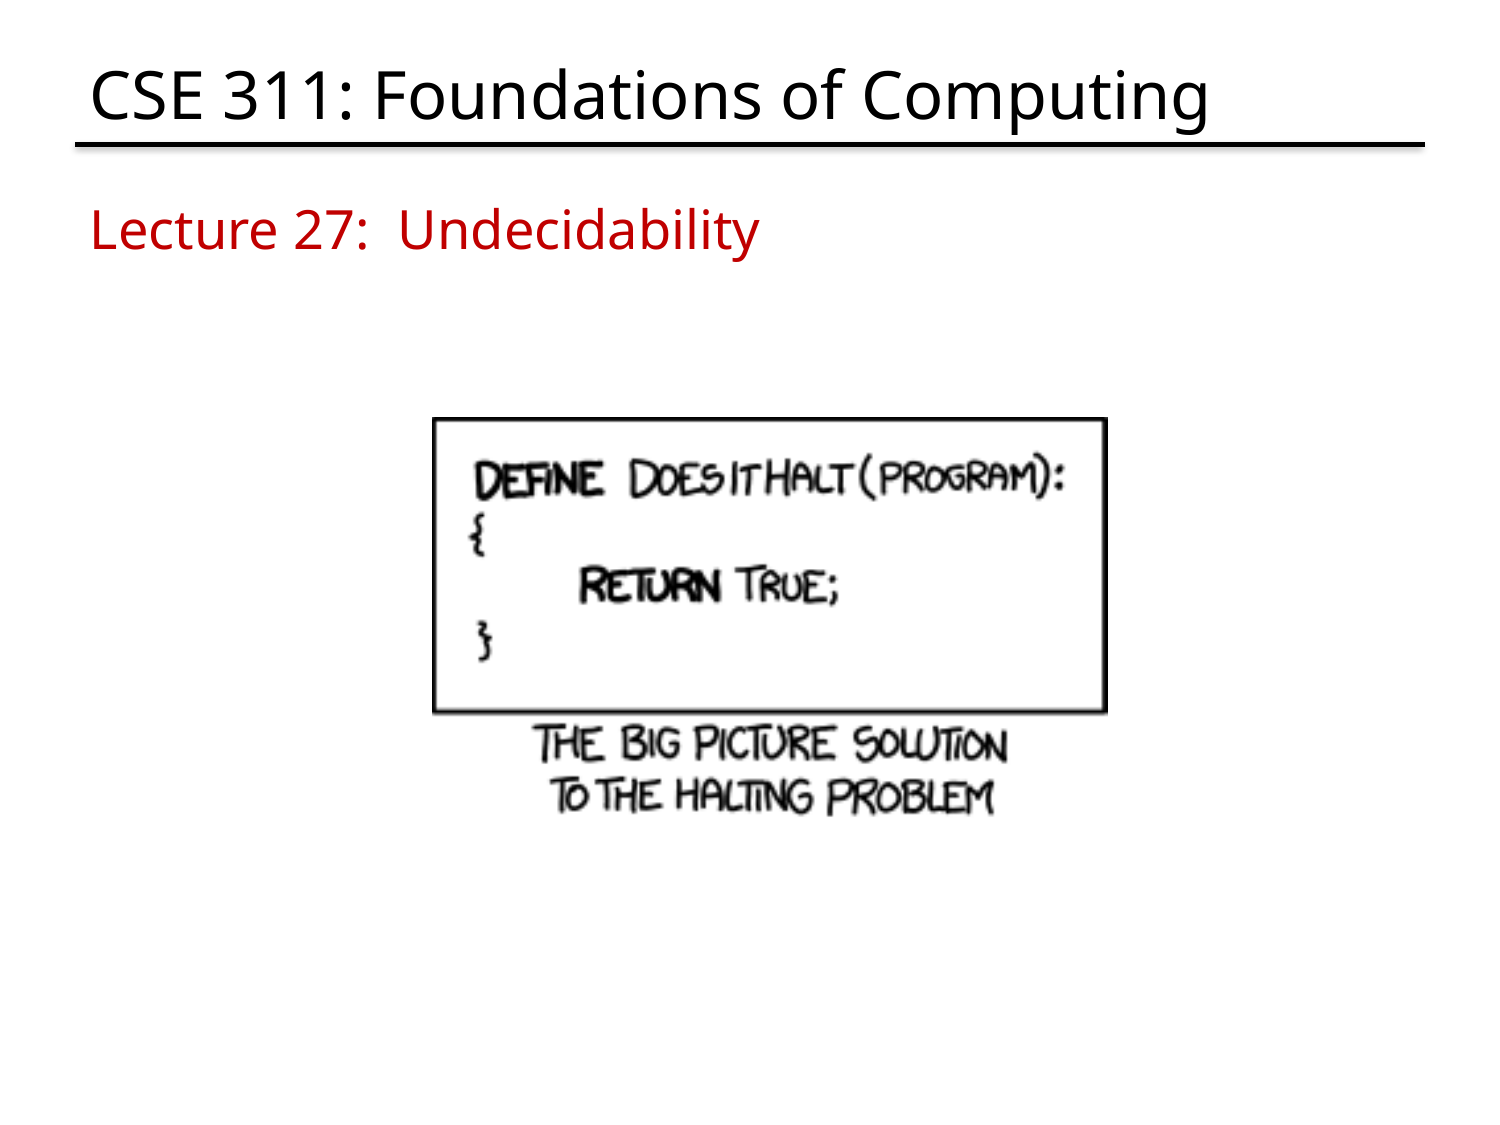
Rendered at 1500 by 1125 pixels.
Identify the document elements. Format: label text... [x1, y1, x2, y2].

text_box Lecture 27: Undecidability [74, 188, 1465, 269]
title CSE 311: Foundations of Computing [75, 45, 1425, 145]
picture [431, 417, 1108, 825]
